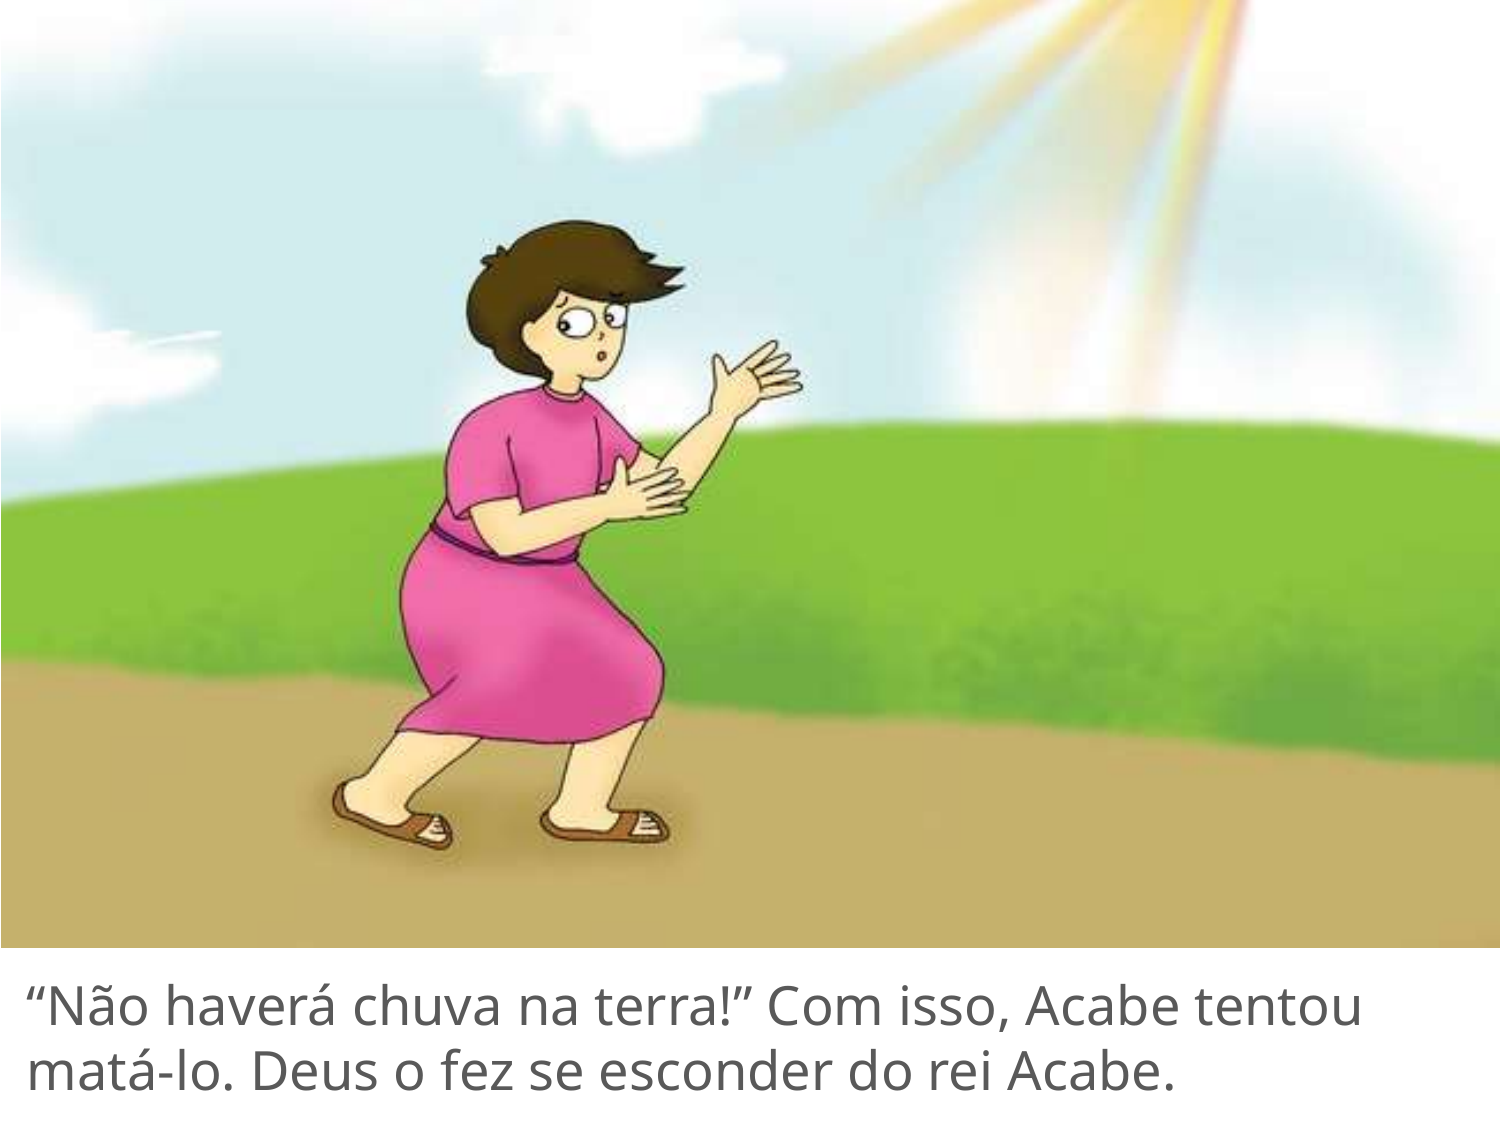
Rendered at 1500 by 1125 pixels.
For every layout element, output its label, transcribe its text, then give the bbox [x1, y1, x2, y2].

text_box “Não haverá chuva na terra!” Com isso, Acabe tentou matá-lo. Deus o fez se esconder do rei Acabe. [11, 964, 1483, 1109]
picture [1, 0, 1500, 948]
